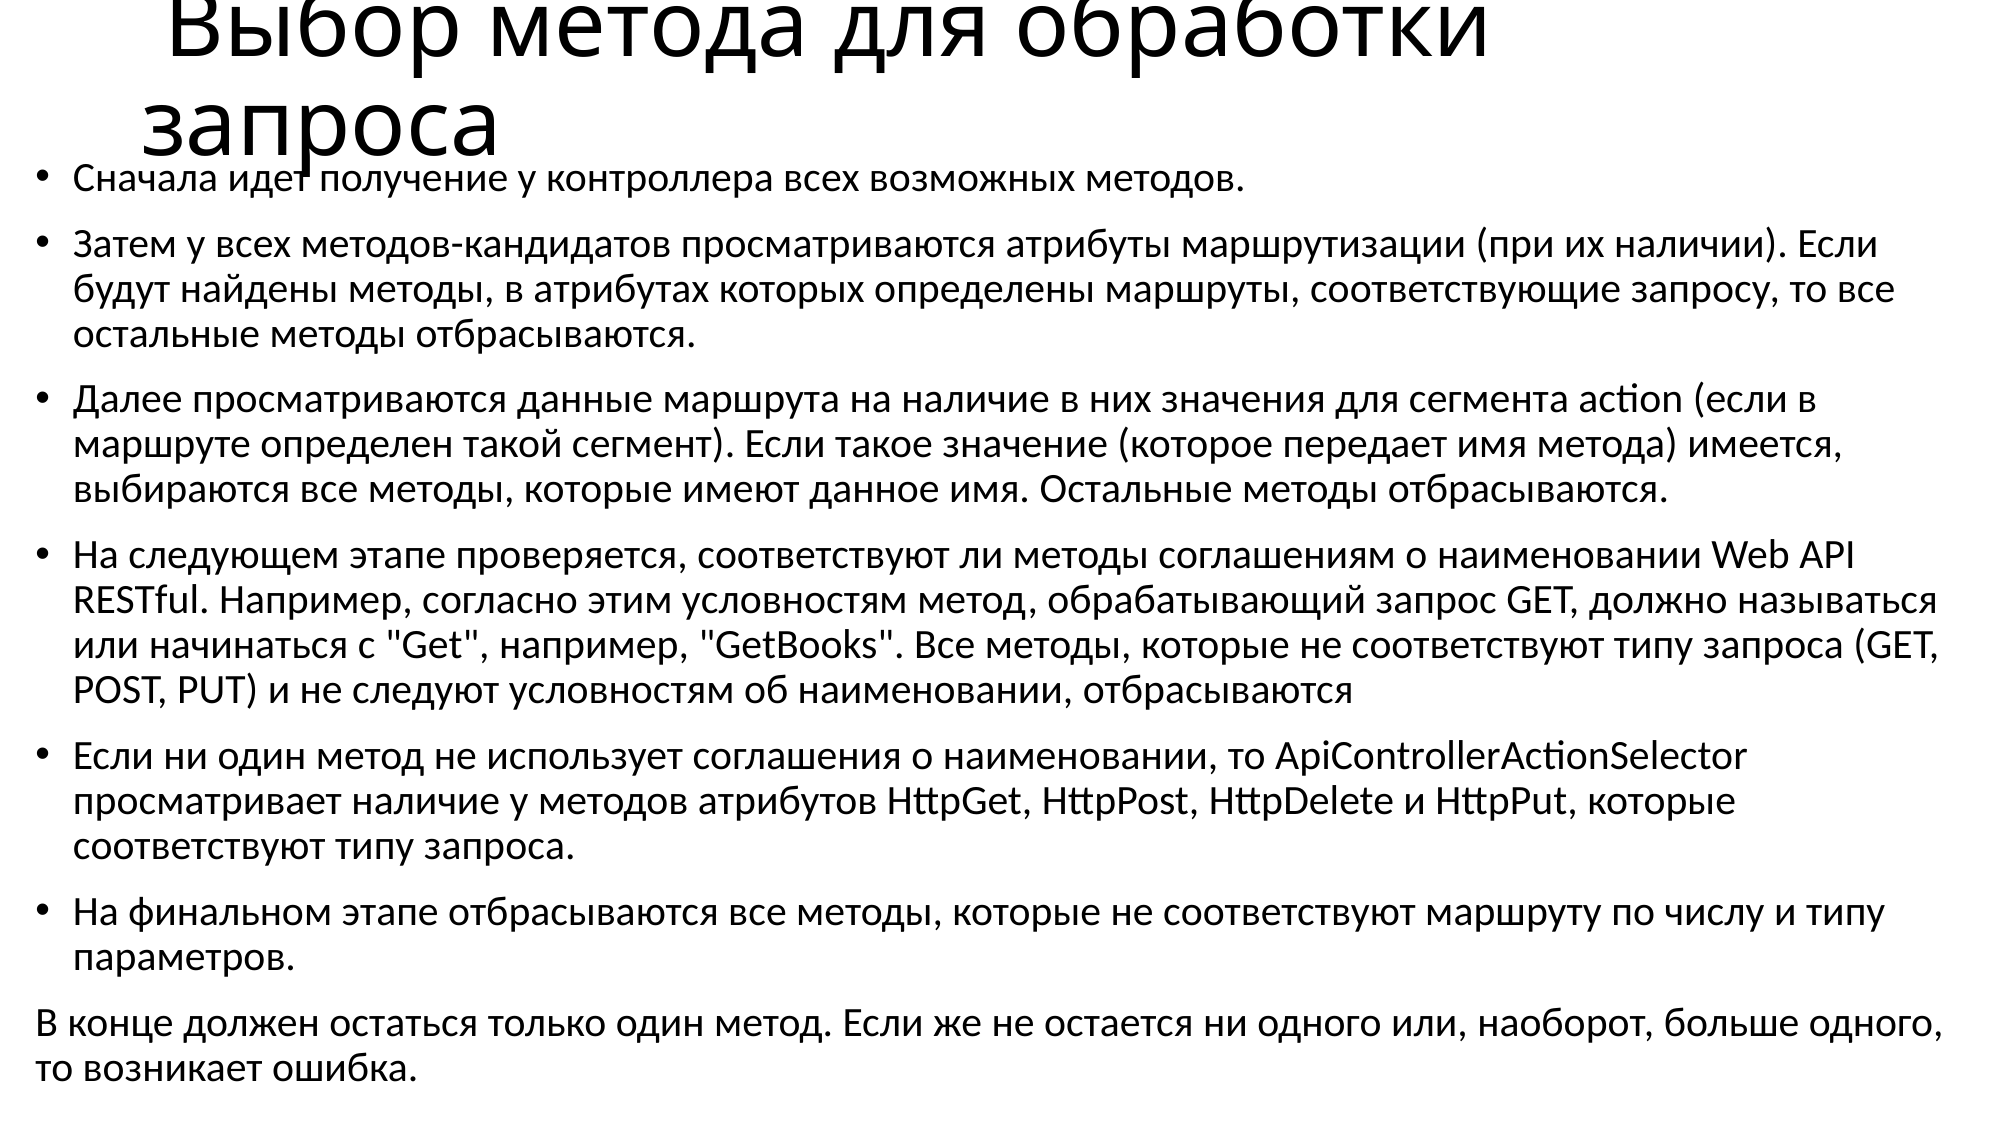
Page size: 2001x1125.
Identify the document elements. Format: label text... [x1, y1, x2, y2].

title Выбор метода для обработки запроса [126, 5, 1852, 147]
list Сначала идет получение у контроллера всех возможных методов. Затем у всех методов-кандидатов просматриваются атрибуты маршрутизации (при их наличии). Если будут найдены методы, в атрибутах которых определены маршруты, соответствующие запросу, то все остальные методы отбрасываются. Далее просматриваются данные маршрута на наличие в них значения для сегмента action (если в маршруте определен такой сегмент). Если такое значение (которое передает имя метода) имеется, выбираются все методы, которые имеют данное имя. Остальные методы отбрасываются. На следующем этапе проверяется, соответствуют ли методы соглашениям о наименовании Web API RESTful. Например, согласно этим условностям метод, обрабатывающий запрос GET, должно называться или начинаться с "Get", например, "GetBooks". Все методы, которые не соответствуют типу запроса (GET, POST, PUT) и не следуют условностям об наименовании, отбрасываются Если ни один метод не использует соглашения о наименовании, то ApiControllerActionSelector просматривает наличие у методов атрибутов HttpGet, HttpPost, HttpDelete и HttpPut, которые соответствуют типу запроса. На финальном этапе отбрасываются все методы, которые не соответствуют маршруту по числу и типу параметров. В конце должен остаться только один метод. Если же не остается ни одного или, наоборот, больше одного, то возникает ошибка. [20, 147, 2000, 1125]
